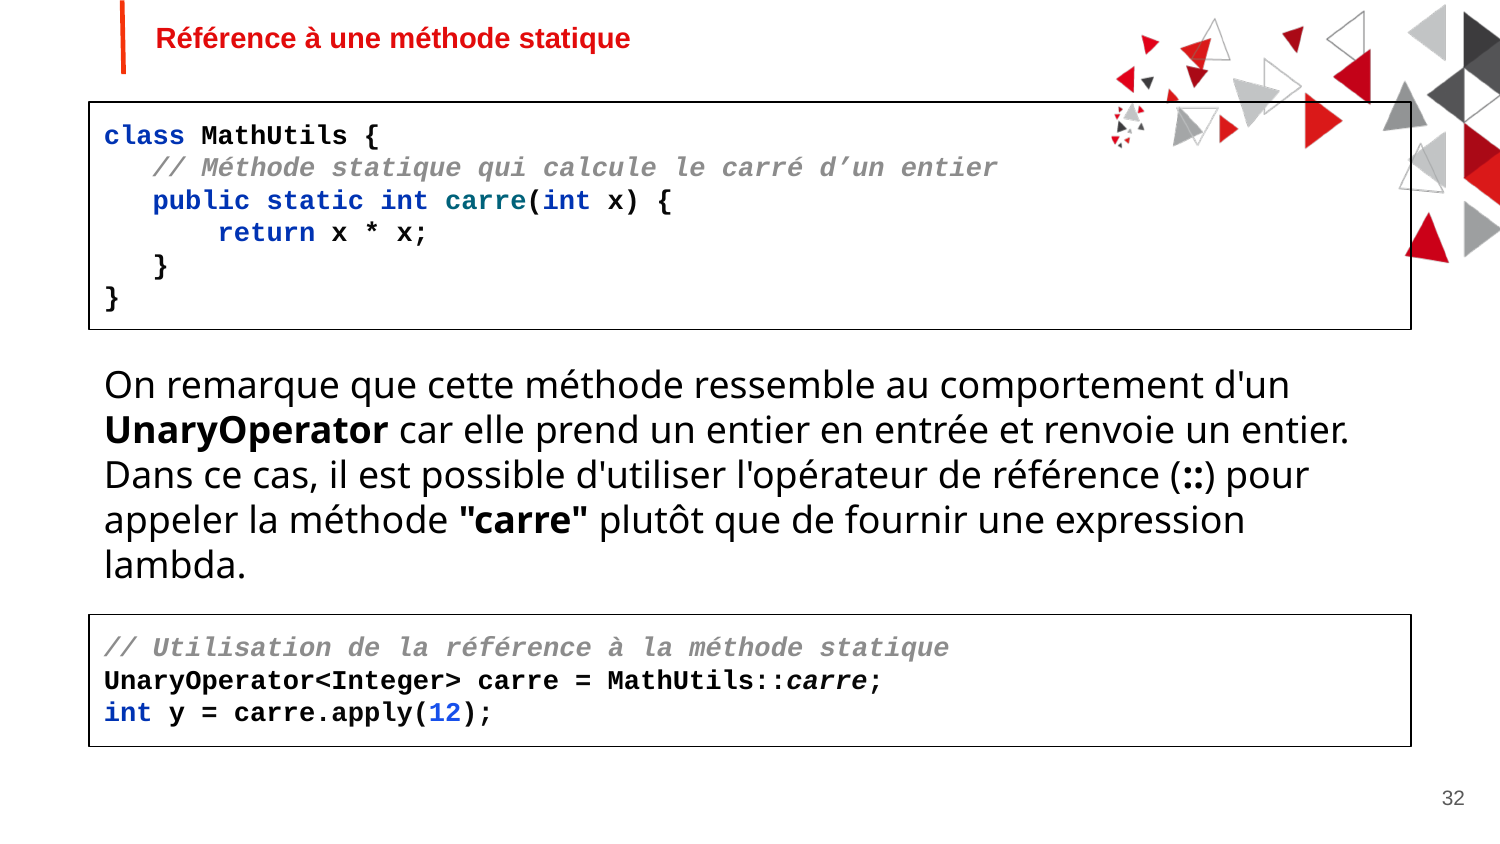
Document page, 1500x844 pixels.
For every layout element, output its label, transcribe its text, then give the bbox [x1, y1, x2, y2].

picture [1110, 0, 1500, 268]
text_box // Utilisation de la référence à la méthode statique UnaryOperator<Integer> carre = MathUtils::carre; int y = carre.apply(12); [88, 614, 1412, 747]
text_box class MathUtils { // Méthode statique qui calcule le carré d’un entier public static int carre(int x) { return x * x; } } [88, 102, 1412, 330]
slide_number 32 [1389, 764, 1480, 830]
text_box Référence à une méthode statique [140, 4, 898, 70]
text_box On remarque que cette méthode ressemble au comportement d'un UnaryOperator car elle prend un entier en entrée et renvoie un entier. Dans ce cas, il est possible d'utiliser l'opérateur de référence (::) pour appeler la méthode "carre" plutôt que de fournir une expression lambda. [88, 346, 1411, 599]
